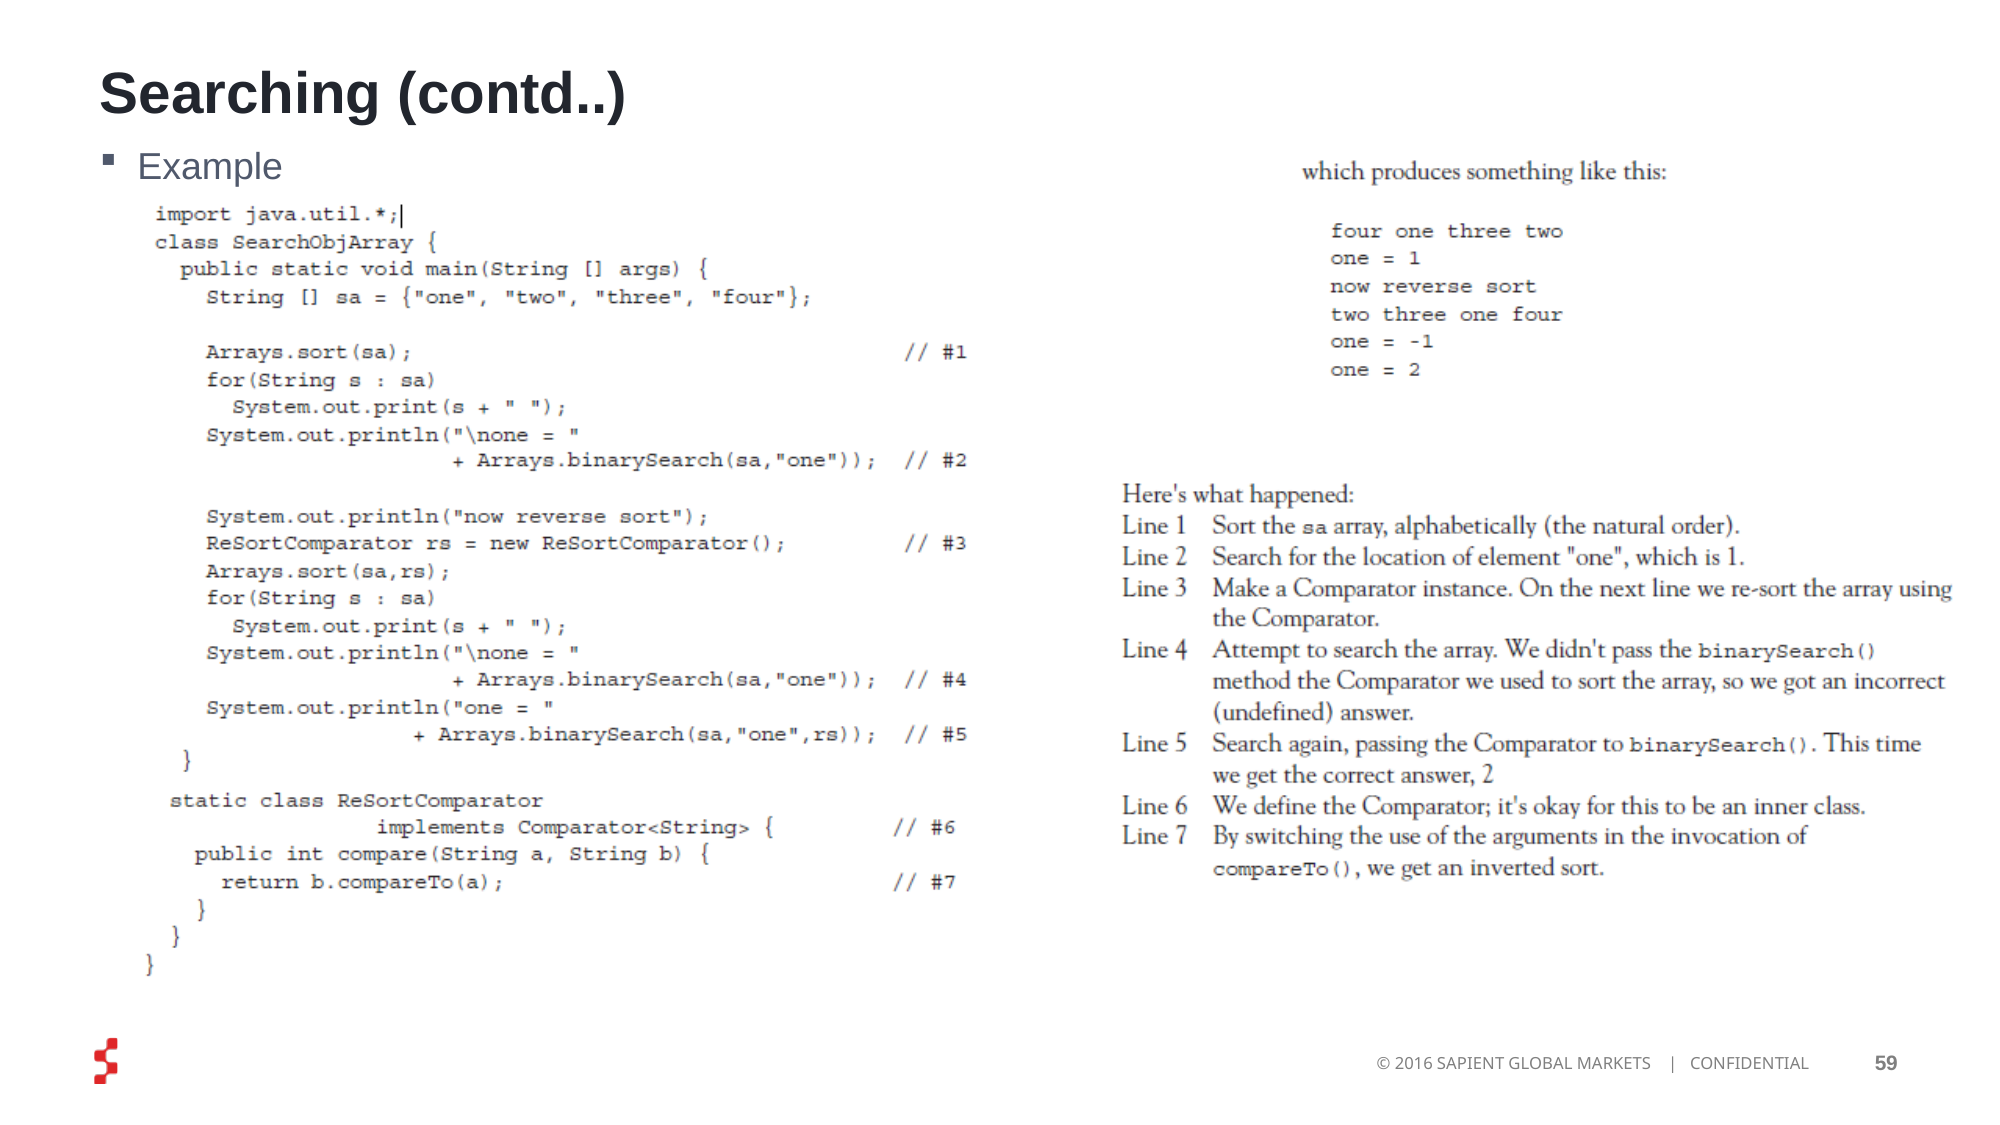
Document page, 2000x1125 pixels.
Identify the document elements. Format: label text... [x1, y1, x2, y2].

picture [1119, 475, 1968, 899]
picture [1286, 156, 1697, 398]
list Example [99, 142, 1900, 968]
title Searching (contd..) [99, 47, 1900, 121]
picture [112, 197, 1000, 985]
